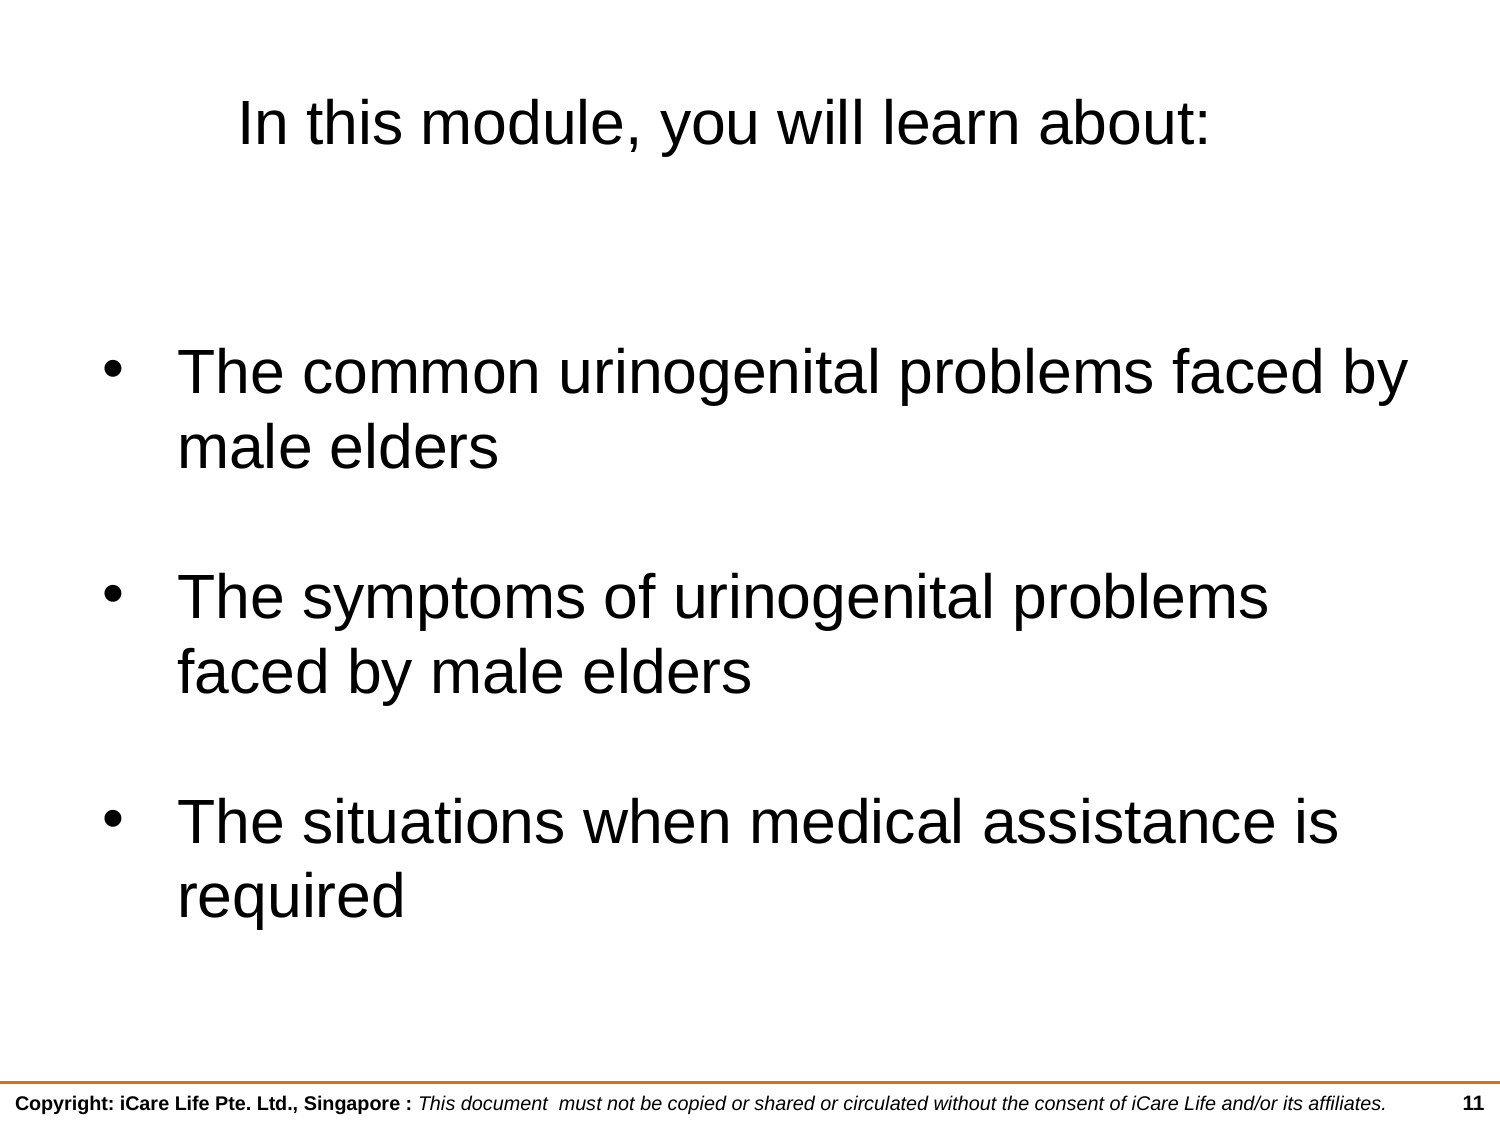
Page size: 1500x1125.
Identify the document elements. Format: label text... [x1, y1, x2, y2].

text_box Copyright: iCare Life Pte. Ltd., Singapore : This document must not be copied or shared or circulated without the consent of iCare Life and/or its affiliates. [0, 1091, 1500, 1122]
text_box In this module, you will learn about: [87, 74, 1363, 175]
text_box The common urinogenital problems faced by male elders The symptoms of urinogenital problems faced by male elders The situations when medical assistance is required [87, 323, 1447, 938]
